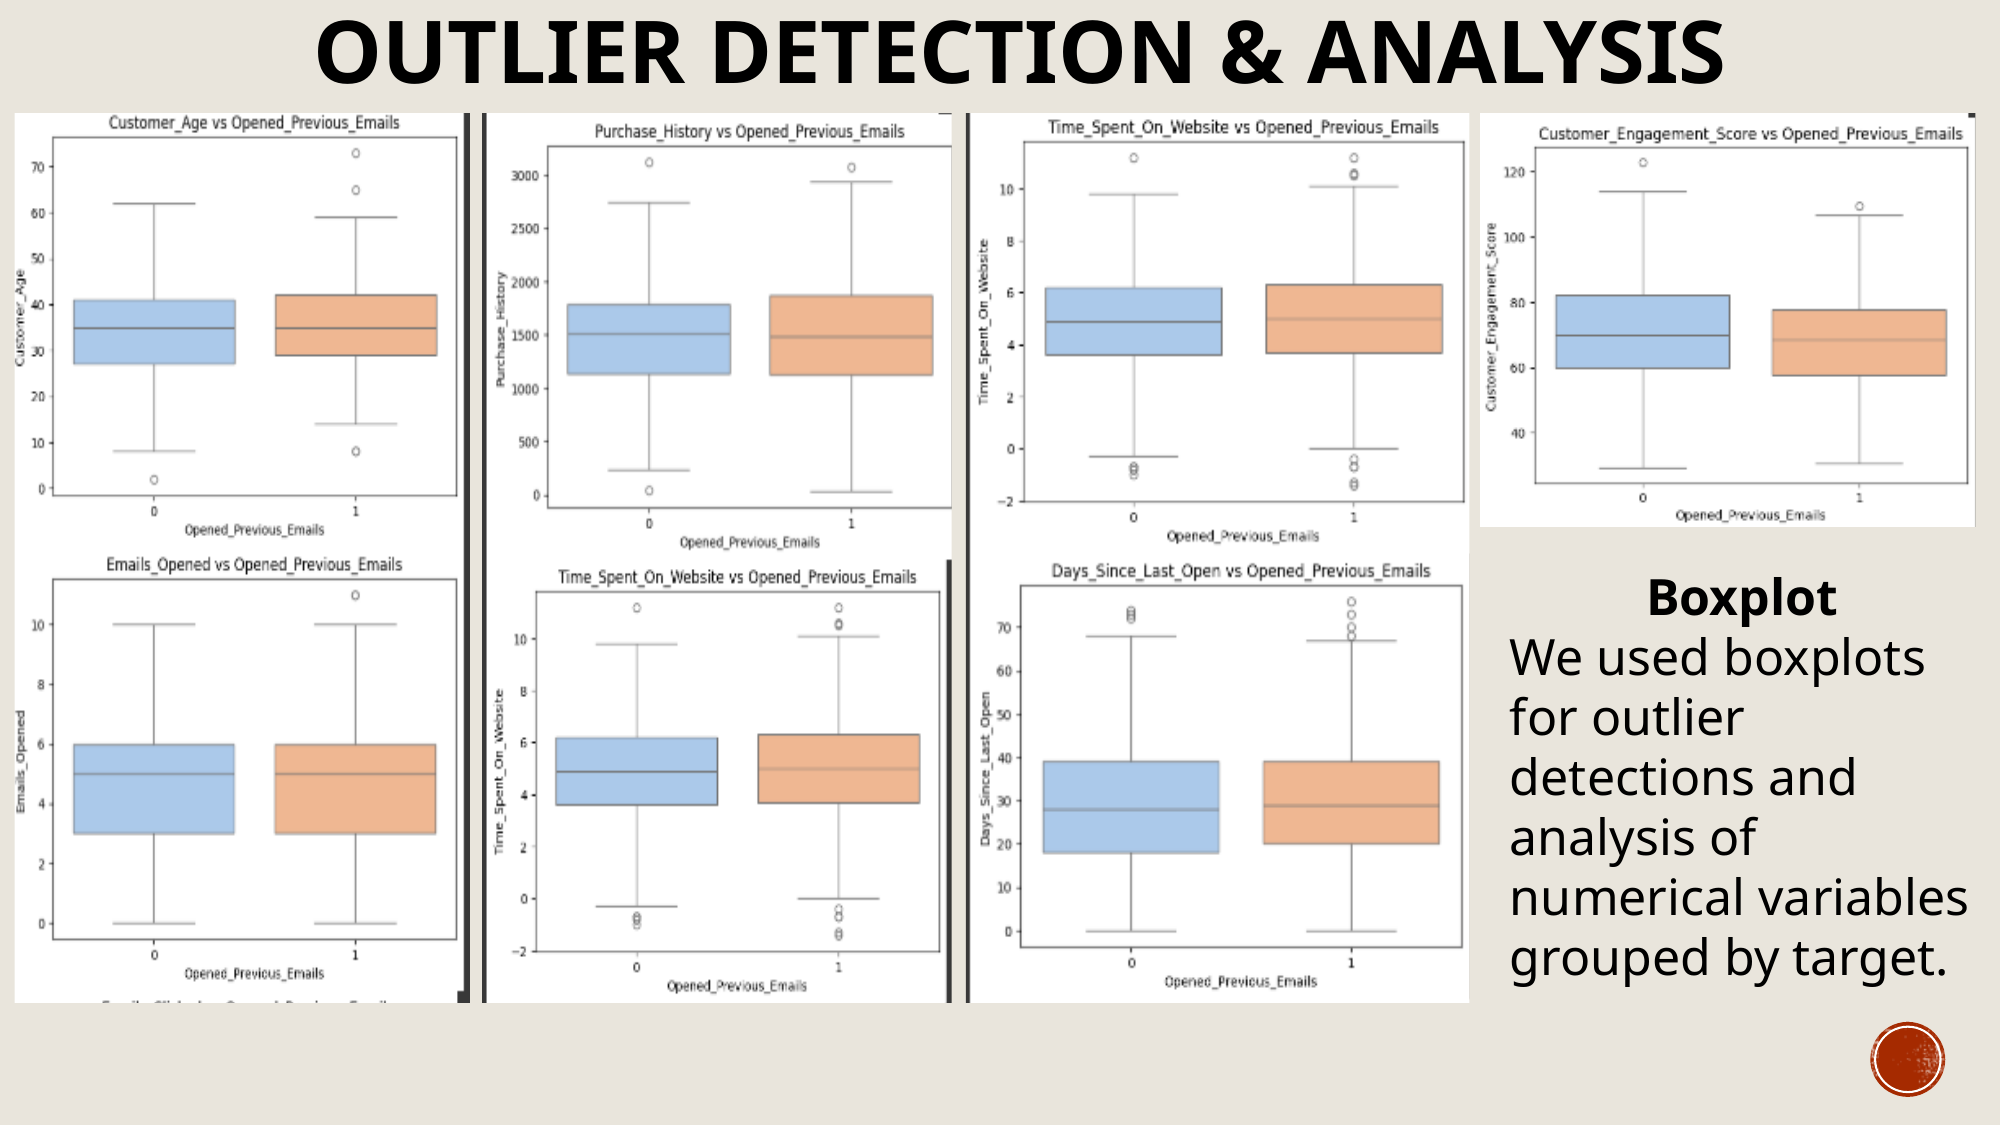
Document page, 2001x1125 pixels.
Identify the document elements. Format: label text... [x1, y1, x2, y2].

picture [478, 113, 952, 1003]
picture [1480, 113, 1976, 527]
title Outlier detection & Analysis [298, 0, 1772, 111]
picture [965, 113, 1470, 1003]
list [18, 116, 469, 1002]
text_box Boxplot We used boxplots for outlier detections and analysis of numerical variables grouped by target. [1495, 558, 1989, 1038]
